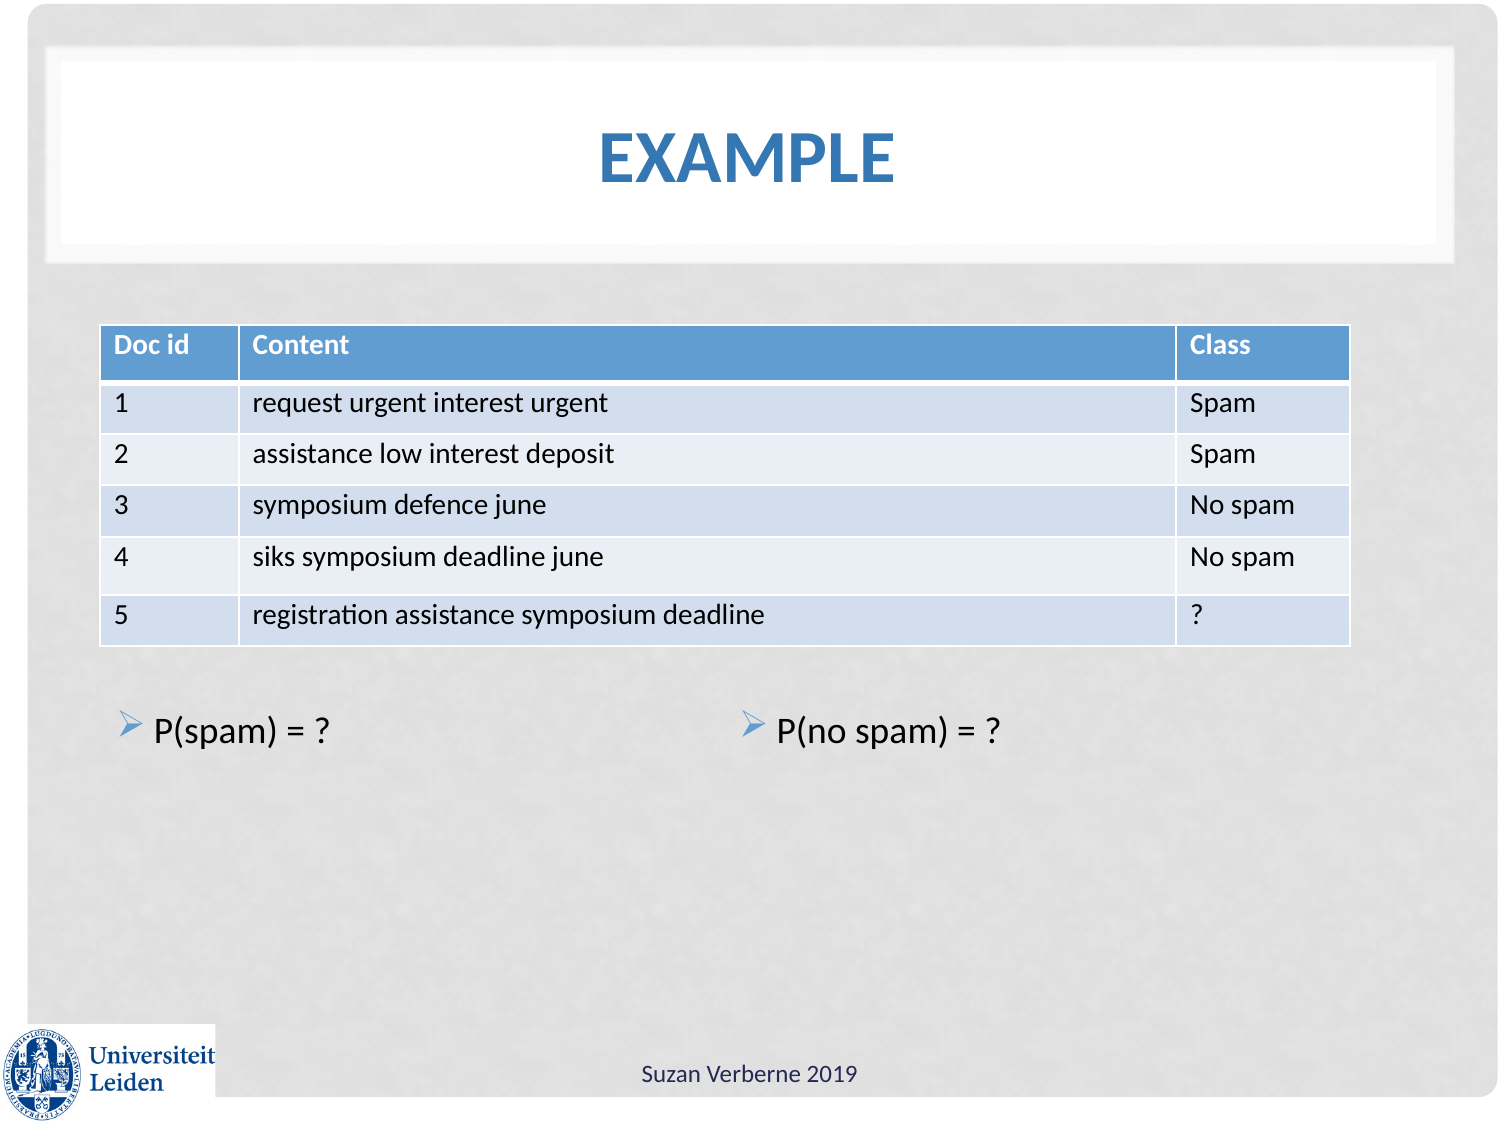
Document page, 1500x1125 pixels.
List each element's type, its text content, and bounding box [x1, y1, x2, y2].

table_cell ? [1177, 596, 1349, 645]
table_header Class [1177, 326, 1349, 380]
table_cell assistance low interest deposit [240, 435, 1175, 484]
table_cell 3 [101, 486, 238, 536]
picture [0, 1024, 216, 1125]
table_cell symposium defence june [240, 486, 1175, 536]
table_header Content [240, 326, 1175, 380]
text_box P(no spam) = ? [733, 699, 1334, 991]
table_cell 5 [101, 596, 238, 645]
table_cell request urgent interest urgent [240, 386, 1175, 433]
table_header Doc id [101, 326, 238, 380]
table_cell Spam [1177, 435, 1349, 484]
table_cell 2 [101, 435, 238, 484]
table_cell 4 [101, 538, 238, 594]
table_cell No spam [1177, 538, 1349, 594]
title Example [69, 66, 1425, 238]
footer Suzan Verberne 2019 [512, 1042, 988, 1103]
table_cell No spam [1177, 486, 1349, 536]
table_cell Spam [1177, 386, 1349, 433]
table_cell 1 [101, 386, 238, 433]
text_box P(spam) = ? [110, 699, 711, 991]
table_cell registration assistance symposium deadline [240, 596, 1175, 645]
table_cell siks symposium deadline june [240, 538, 1175, 594]
